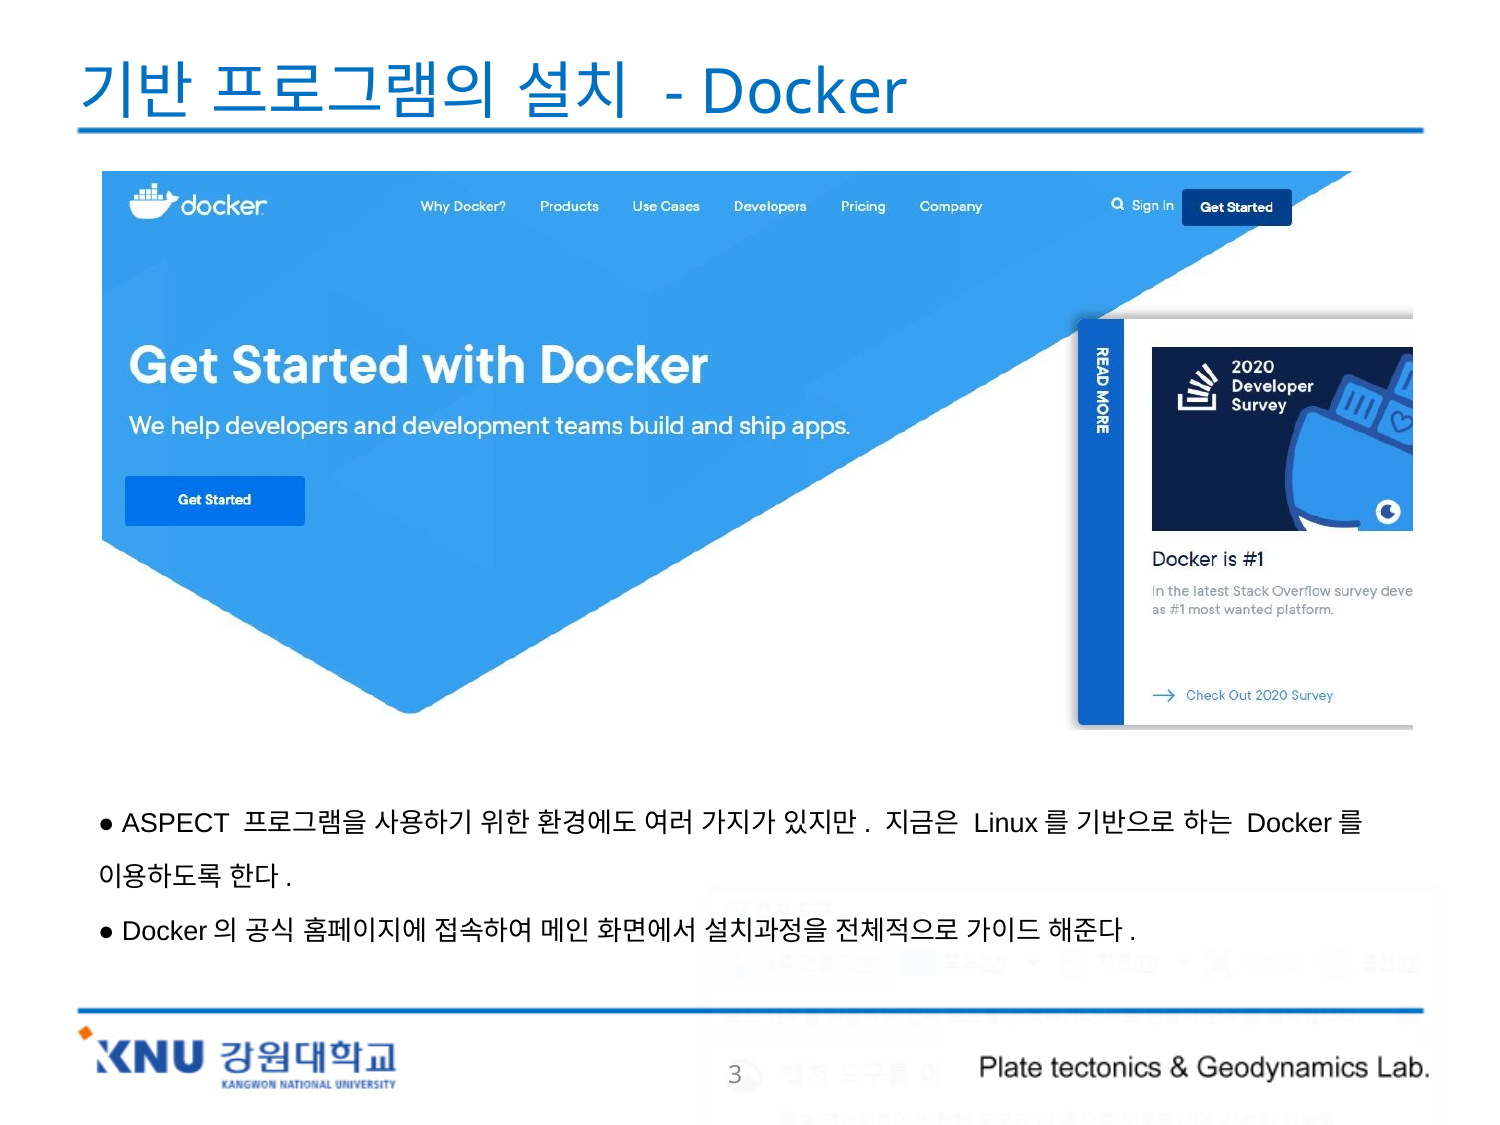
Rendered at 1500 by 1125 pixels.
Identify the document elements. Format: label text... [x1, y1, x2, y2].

slide_number 2 [407, 1045, 758, 1106]
subtitle ● ASPECT 프로그램을 사용하기 위한 환경에도 여러 가지가 있지만. 지금은 Linux를 기반으로 하는 Docker를 이용하도록 한다. ● Docker의 공식 홈페이지에 접속하여 메인 화면에서 설치과정을 전체적으로 가이드 해준다. [17, 732, 1459, 1052]
picture [0, 0, 1500, 1125]
title 기반 프로그램의 설치 - Docker [64, 6, 1500, 172]
